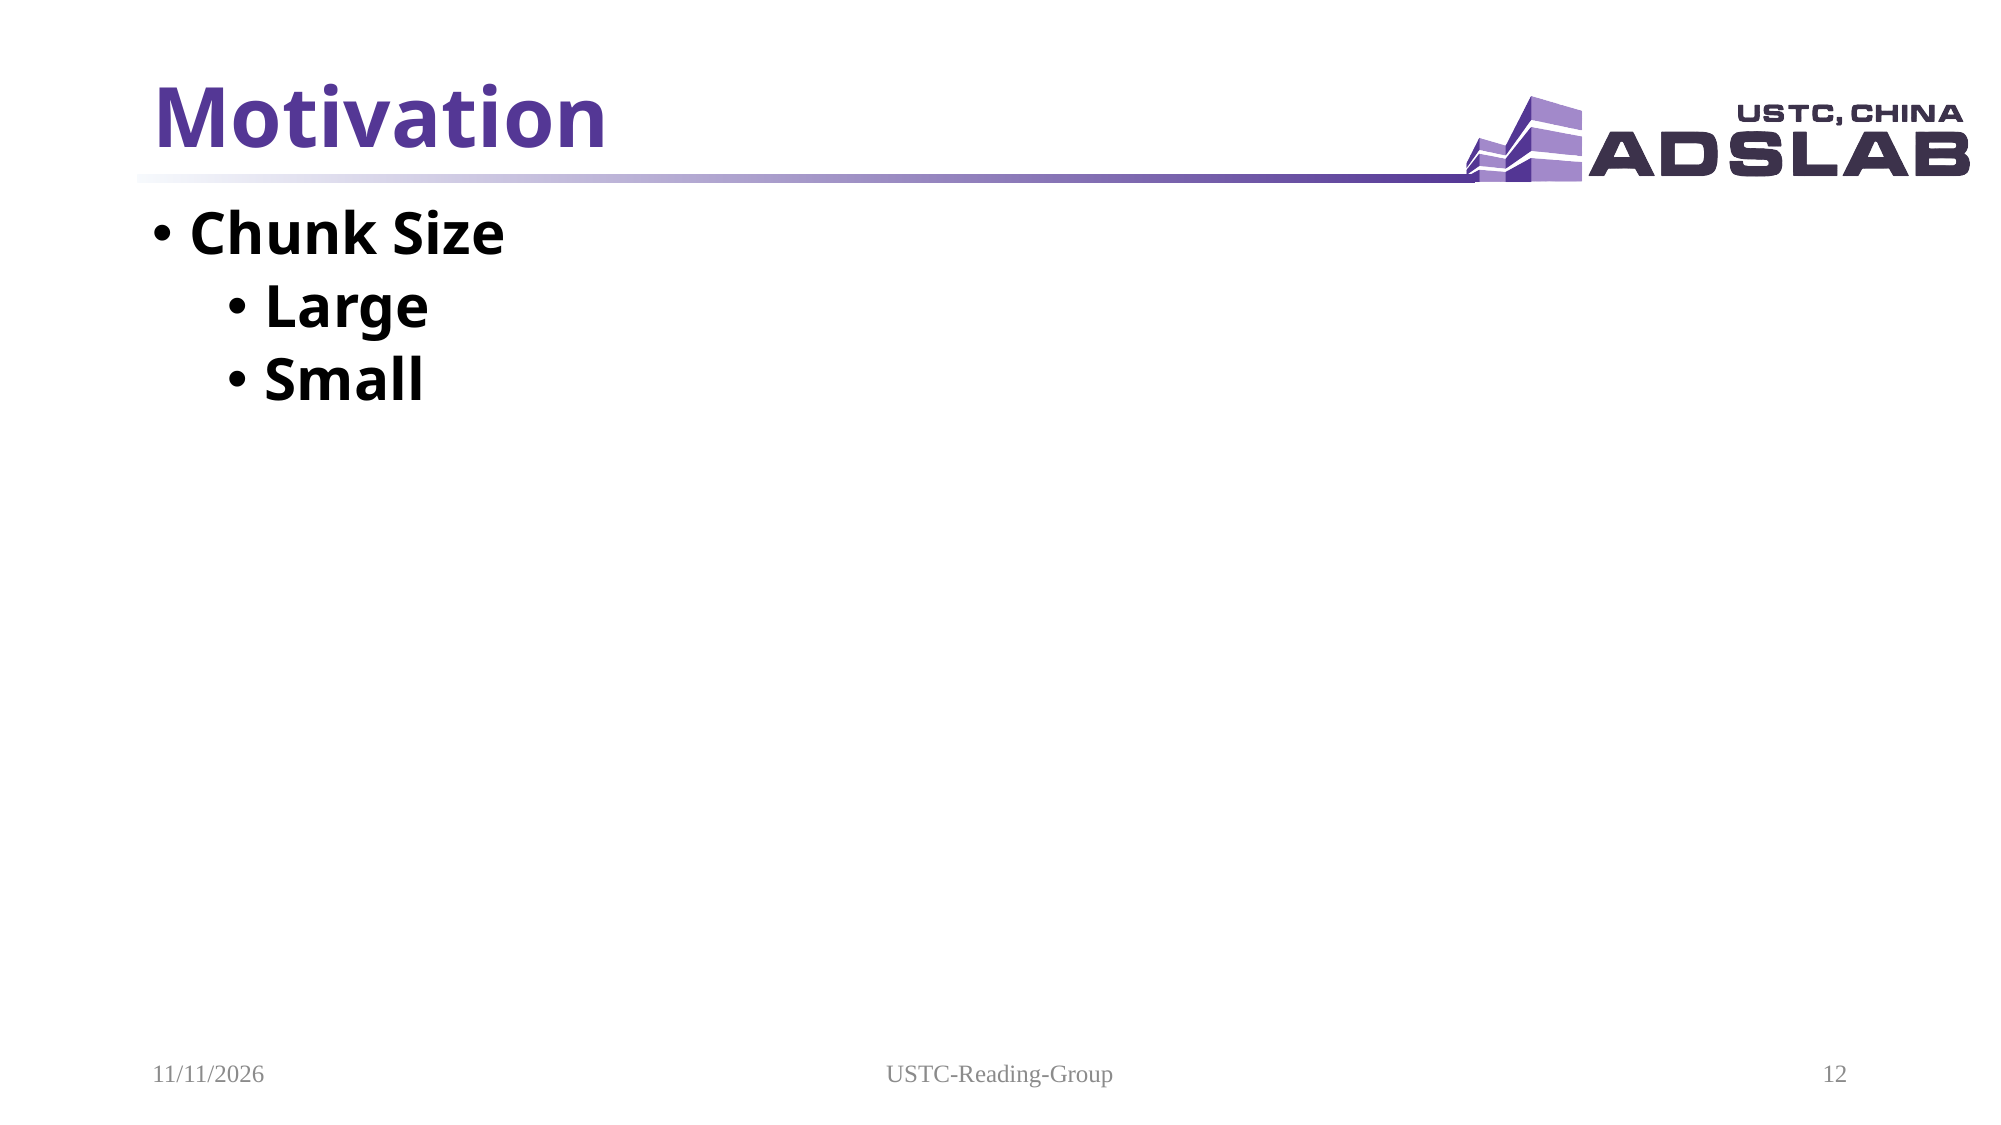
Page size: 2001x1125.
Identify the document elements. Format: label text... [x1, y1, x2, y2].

list Chunk Size Large Small [137, 196, 1954, 1011]
footer USTC-Reading-Group [662, 1042, 1338, 1103]
title Motivation [137, 63, 1863, 177]
slide_number 12 [1412, 1042, 1863, 1103]
picture [1470, 93, 1976, 183]
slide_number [137, 1042, 588, 1103]
